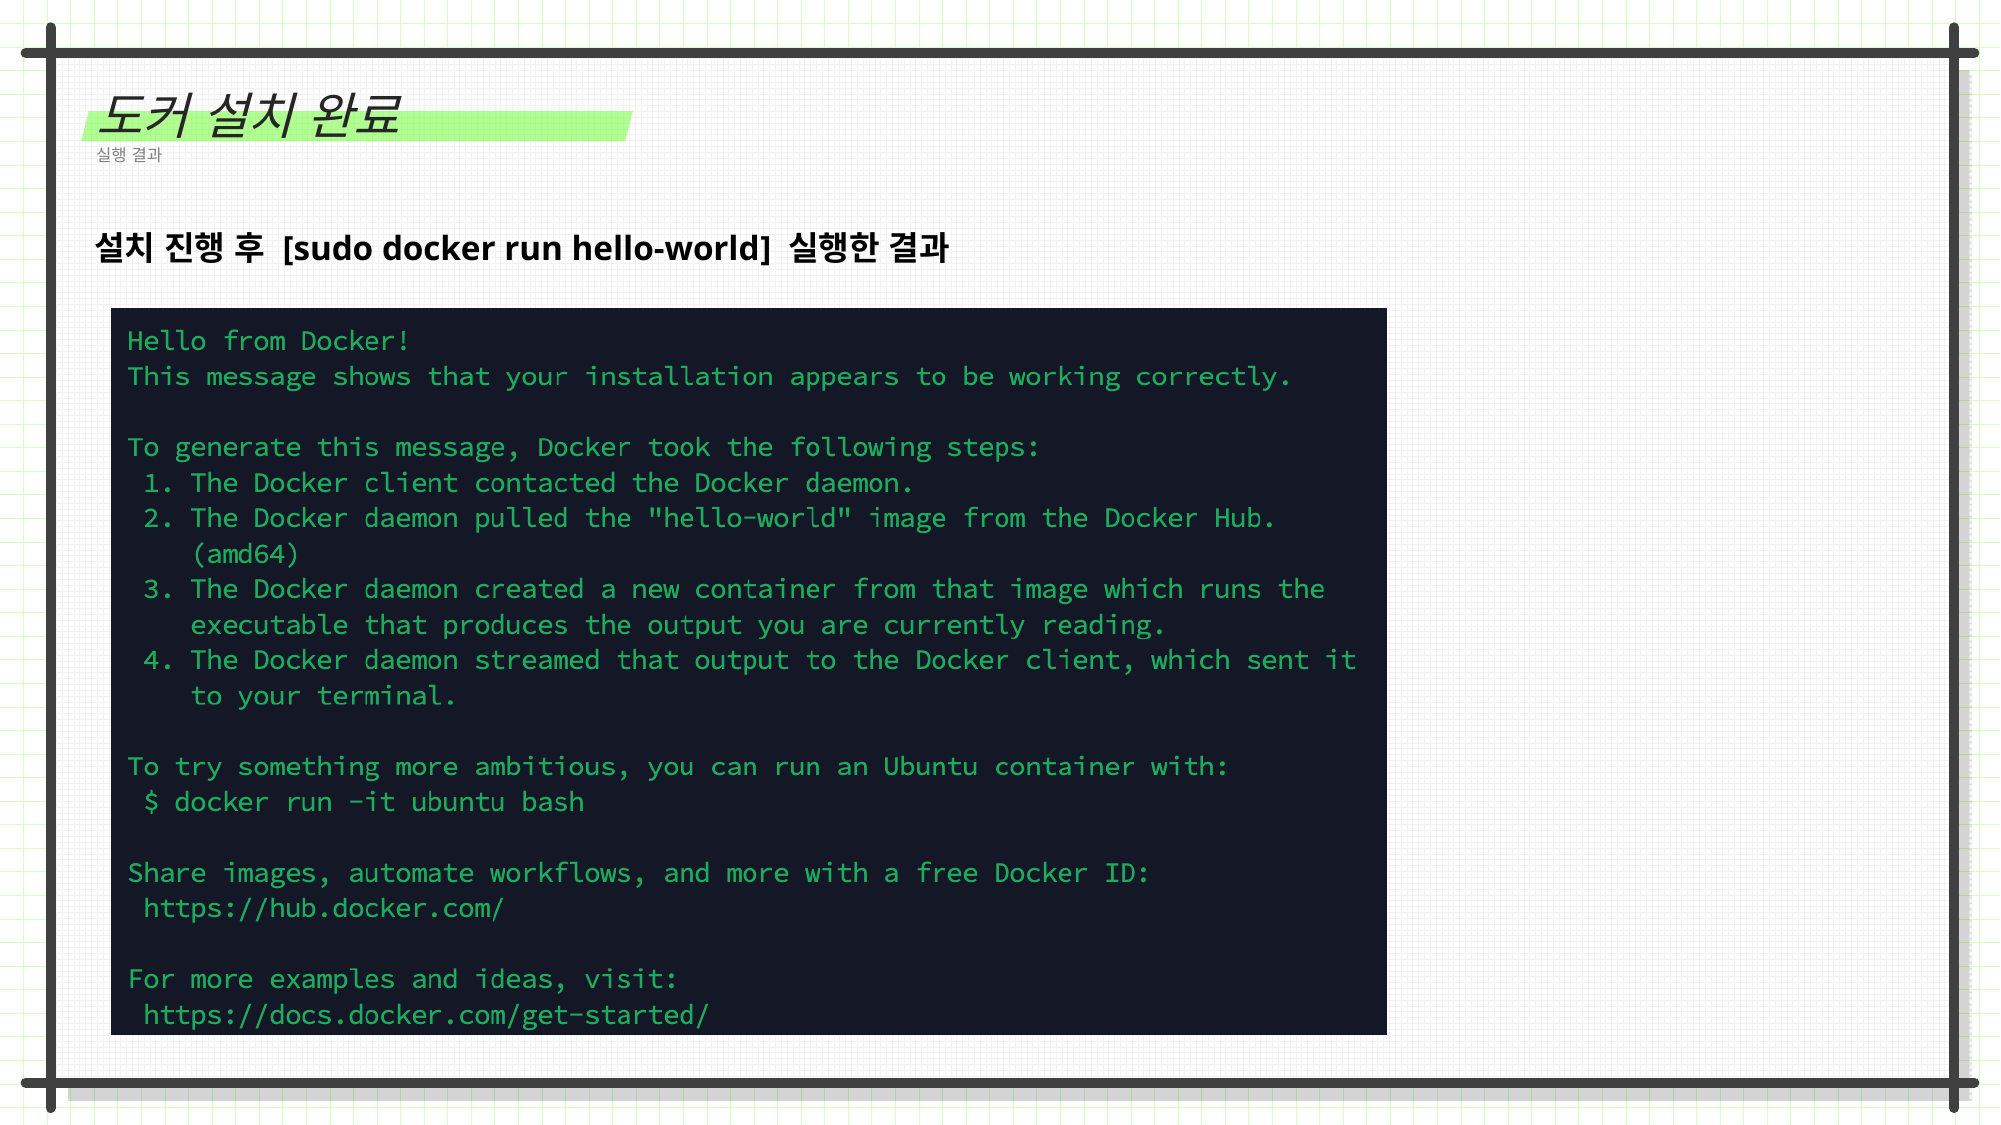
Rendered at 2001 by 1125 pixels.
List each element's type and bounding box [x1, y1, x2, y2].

picture [111, 308, 1387, 1035]
text_box [25, 27, 1975, 1109]
